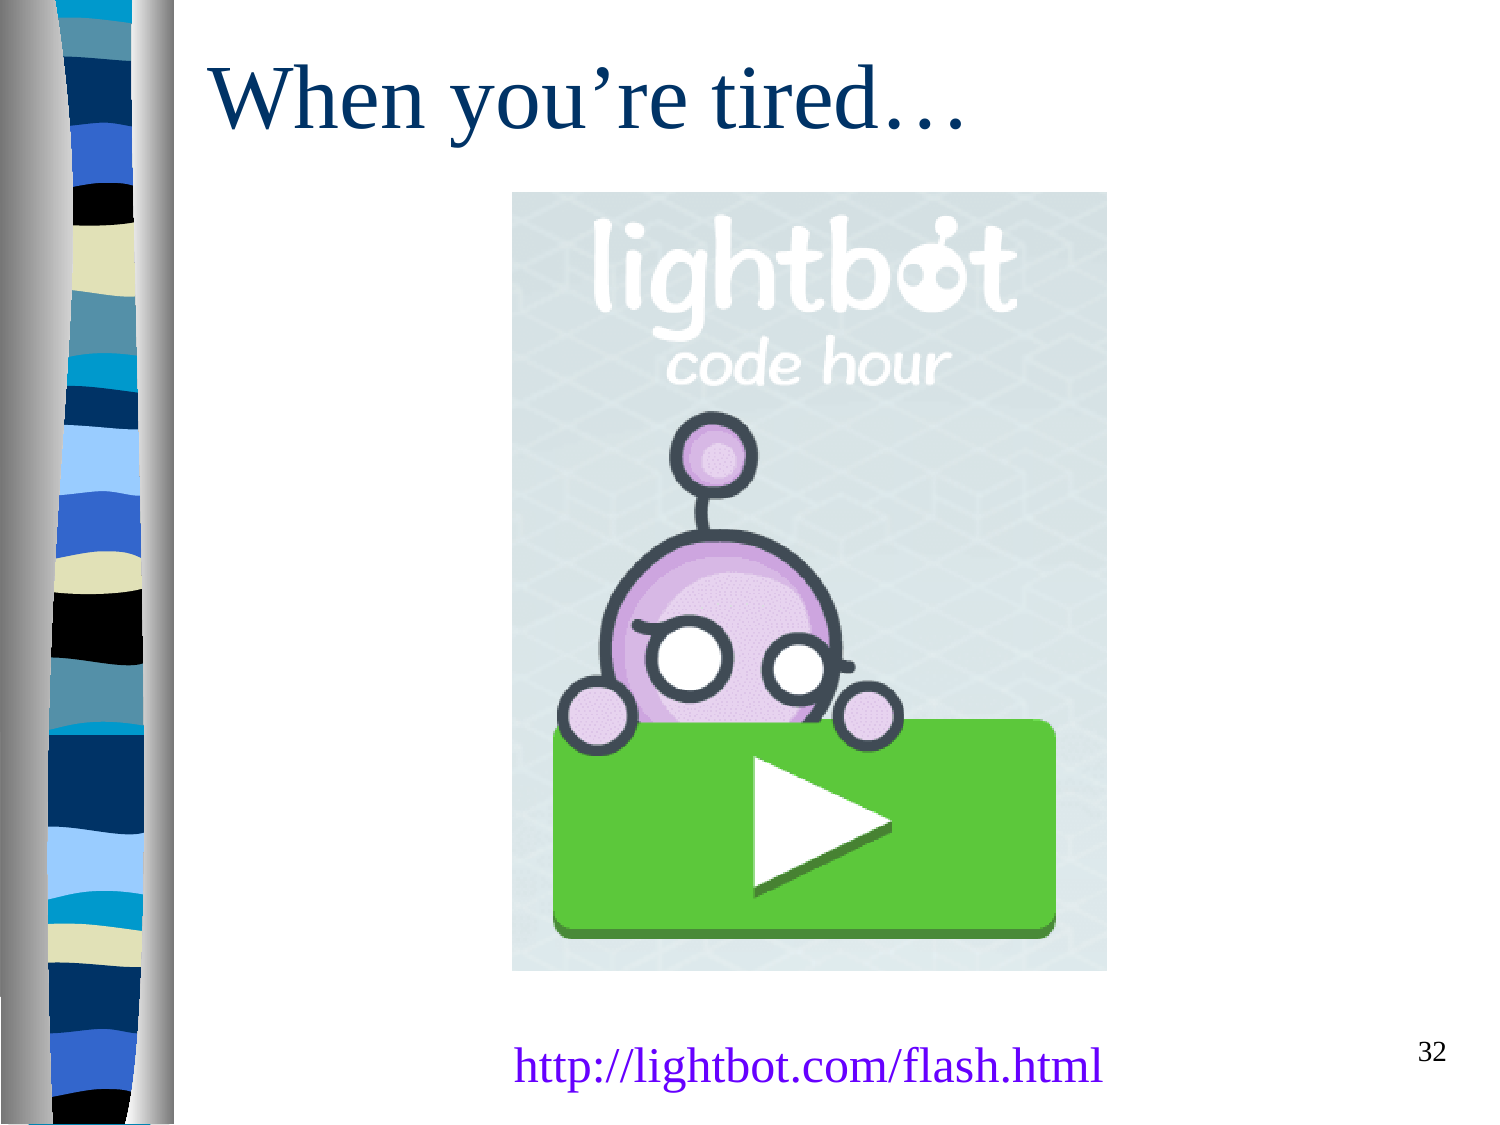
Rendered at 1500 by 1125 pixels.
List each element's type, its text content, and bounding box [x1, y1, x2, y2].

title When you’re tired… [192, 0, 1468, 186]
text_box http://lightbot.com/flash.html [499, 1024, 1120, 1100]
picture [512, 192, 1107, 971]
slide_number 32 [1149, 1025, 1463, 1100]
